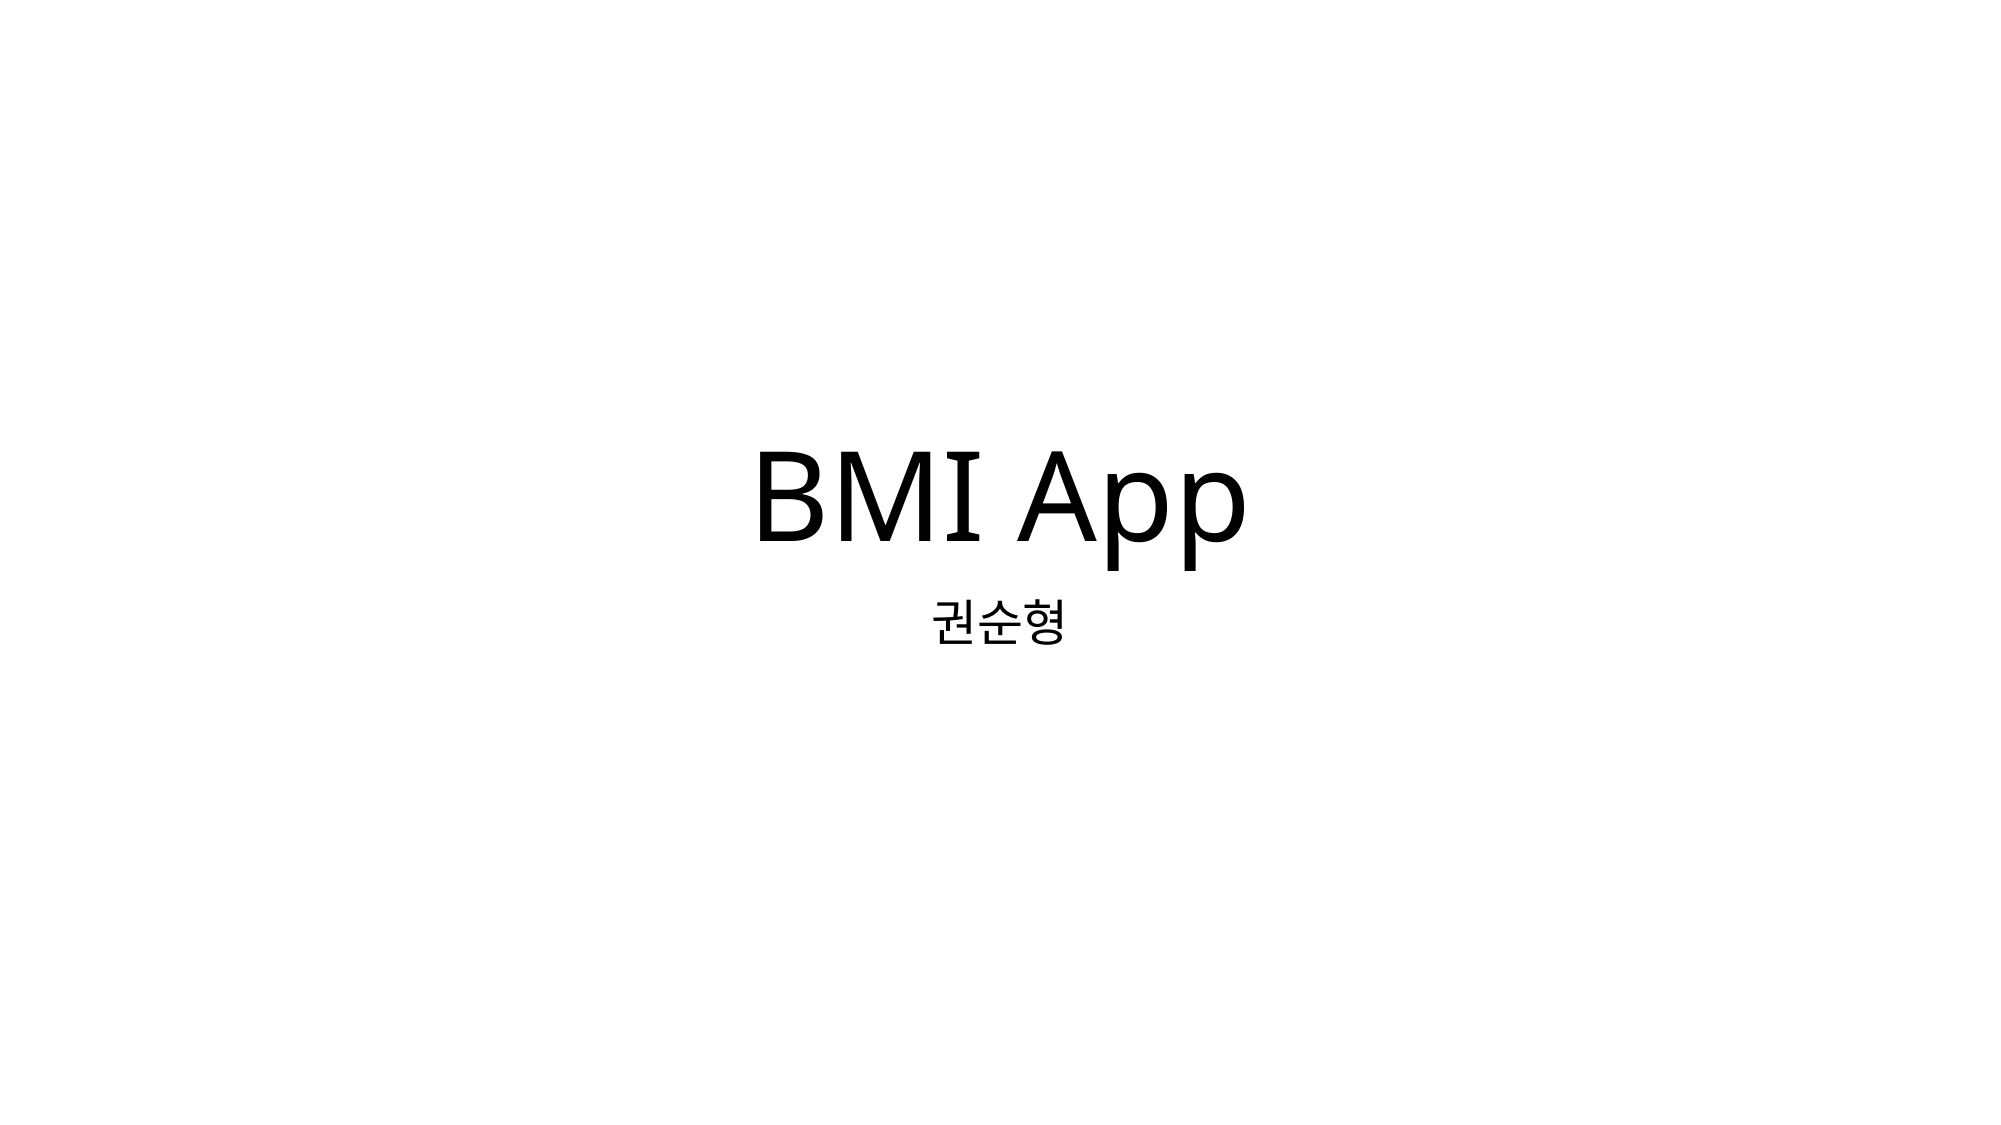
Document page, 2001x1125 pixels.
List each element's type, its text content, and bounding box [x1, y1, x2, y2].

title BMI App [249, 184, 1750, 576]
subtitle 권순형 [249, 590, 1750, 863]
